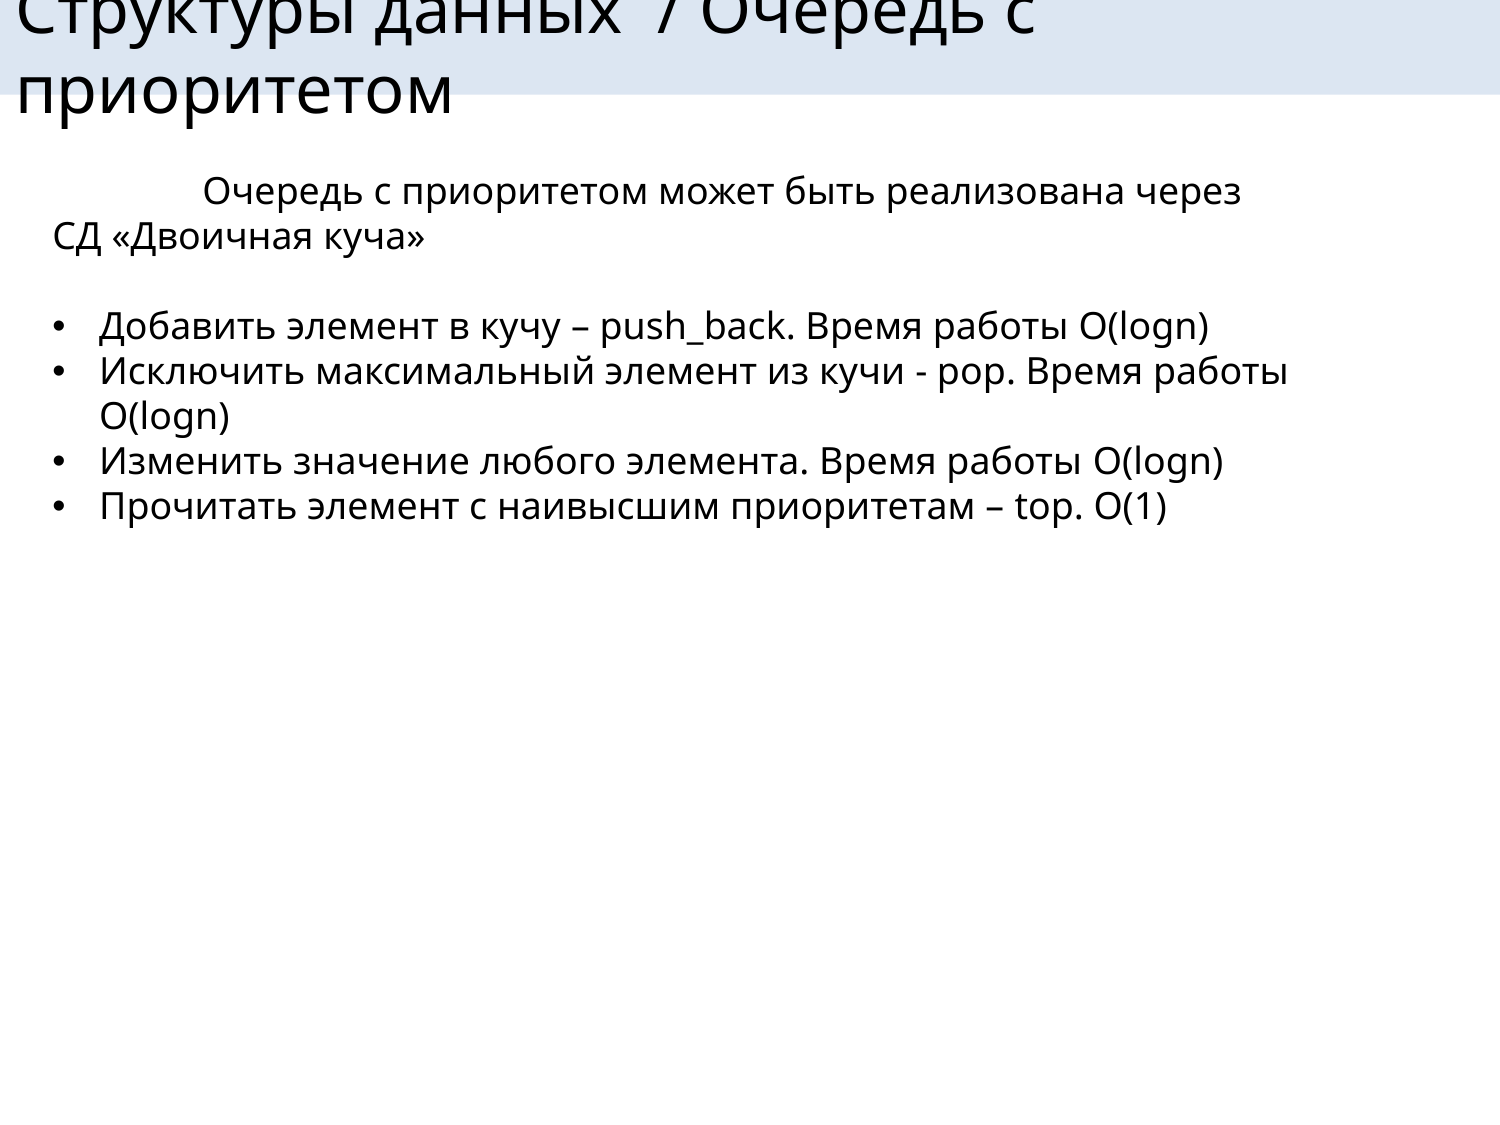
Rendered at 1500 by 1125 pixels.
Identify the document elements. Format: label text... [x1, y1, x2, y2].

text_box Очередь с приоритетом может быть реализована через СД «Двоичная куча» Добавить элемент в кучу – push_back. Время работы O(logn) Исключить максимальный элемент из кучи - pop. Время работы O(logn) Изменить значение любого элемента. Время работы O(logn) Прочитать элемент с наивысшим приоритетам – top. O(1) [37, 160, 1310, 580]
title Структуры данных / Очередь с приоритетом [0, 0, 1500, 95]
